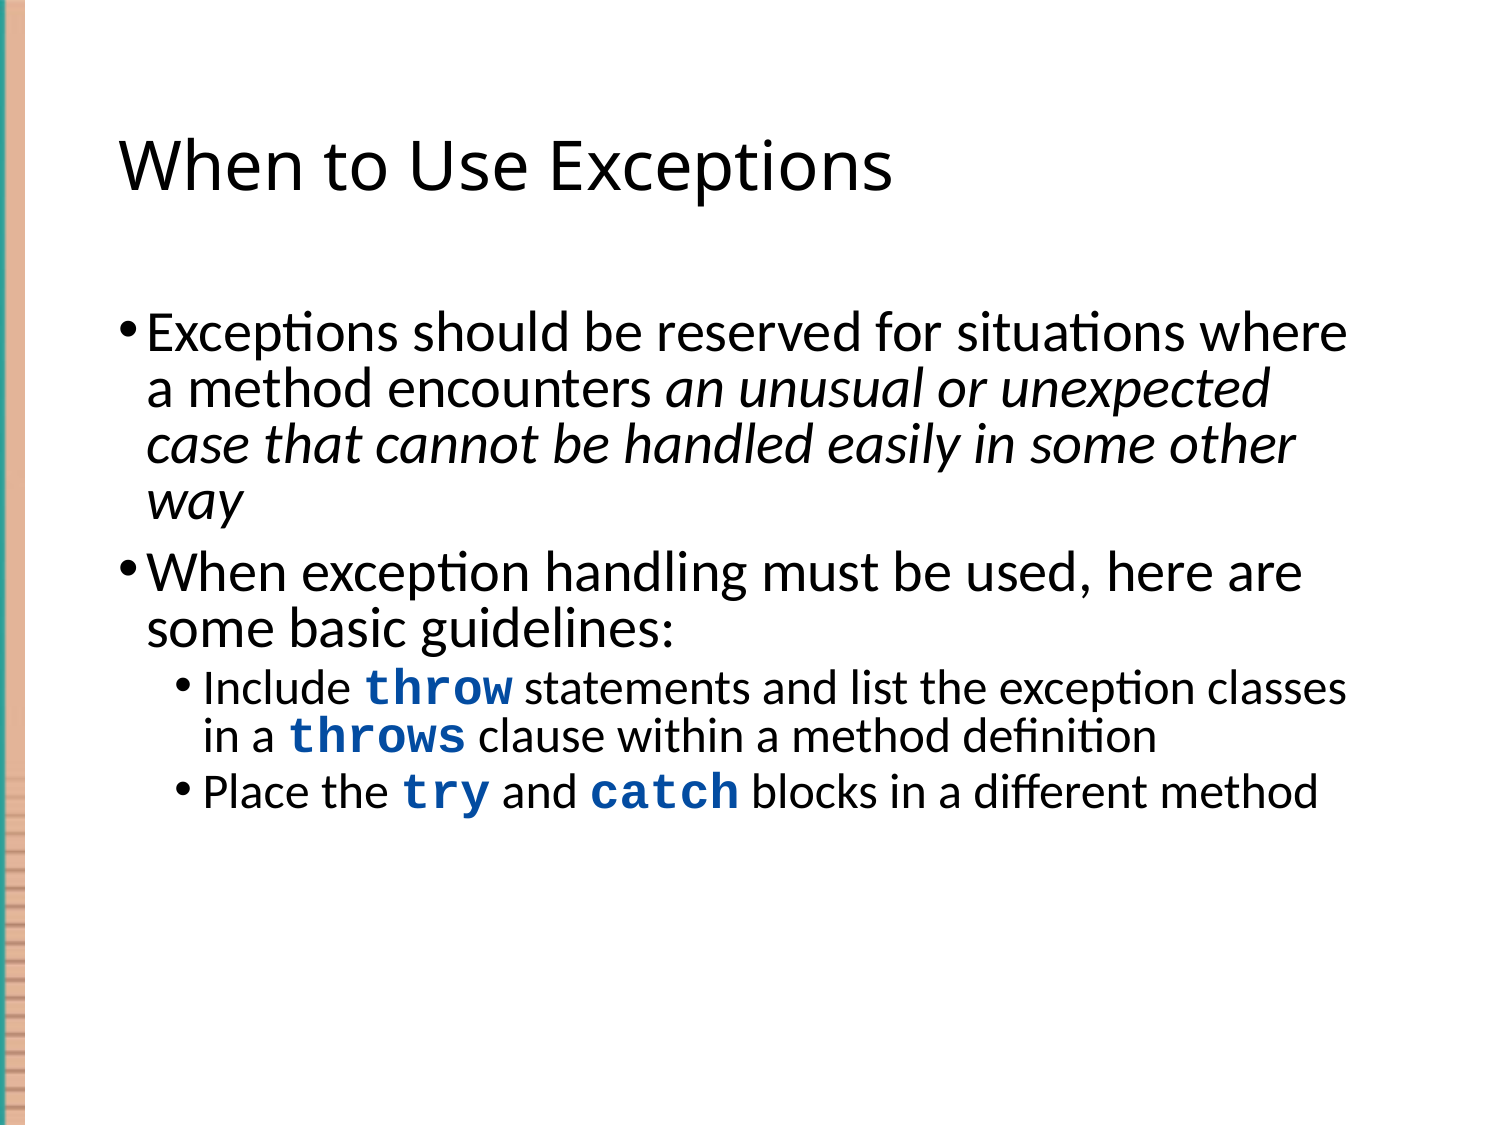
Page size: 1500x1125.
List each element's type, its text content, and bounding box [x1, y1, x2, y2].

picture [0, 0, 25, 1125]
title When to Use Exceptions [103, 59, 1397, 278]
list Exceptions should be reserved for situations where a method encounters an unusual or unexpected case that cannot be handled easily in some other way When exception handling must be used, here are some basic guidelines: Include throw statements and list the exception classes in a throws clause within a method definition Place the try and catch blocks in a different method [103, 299, 1397, 1014]
